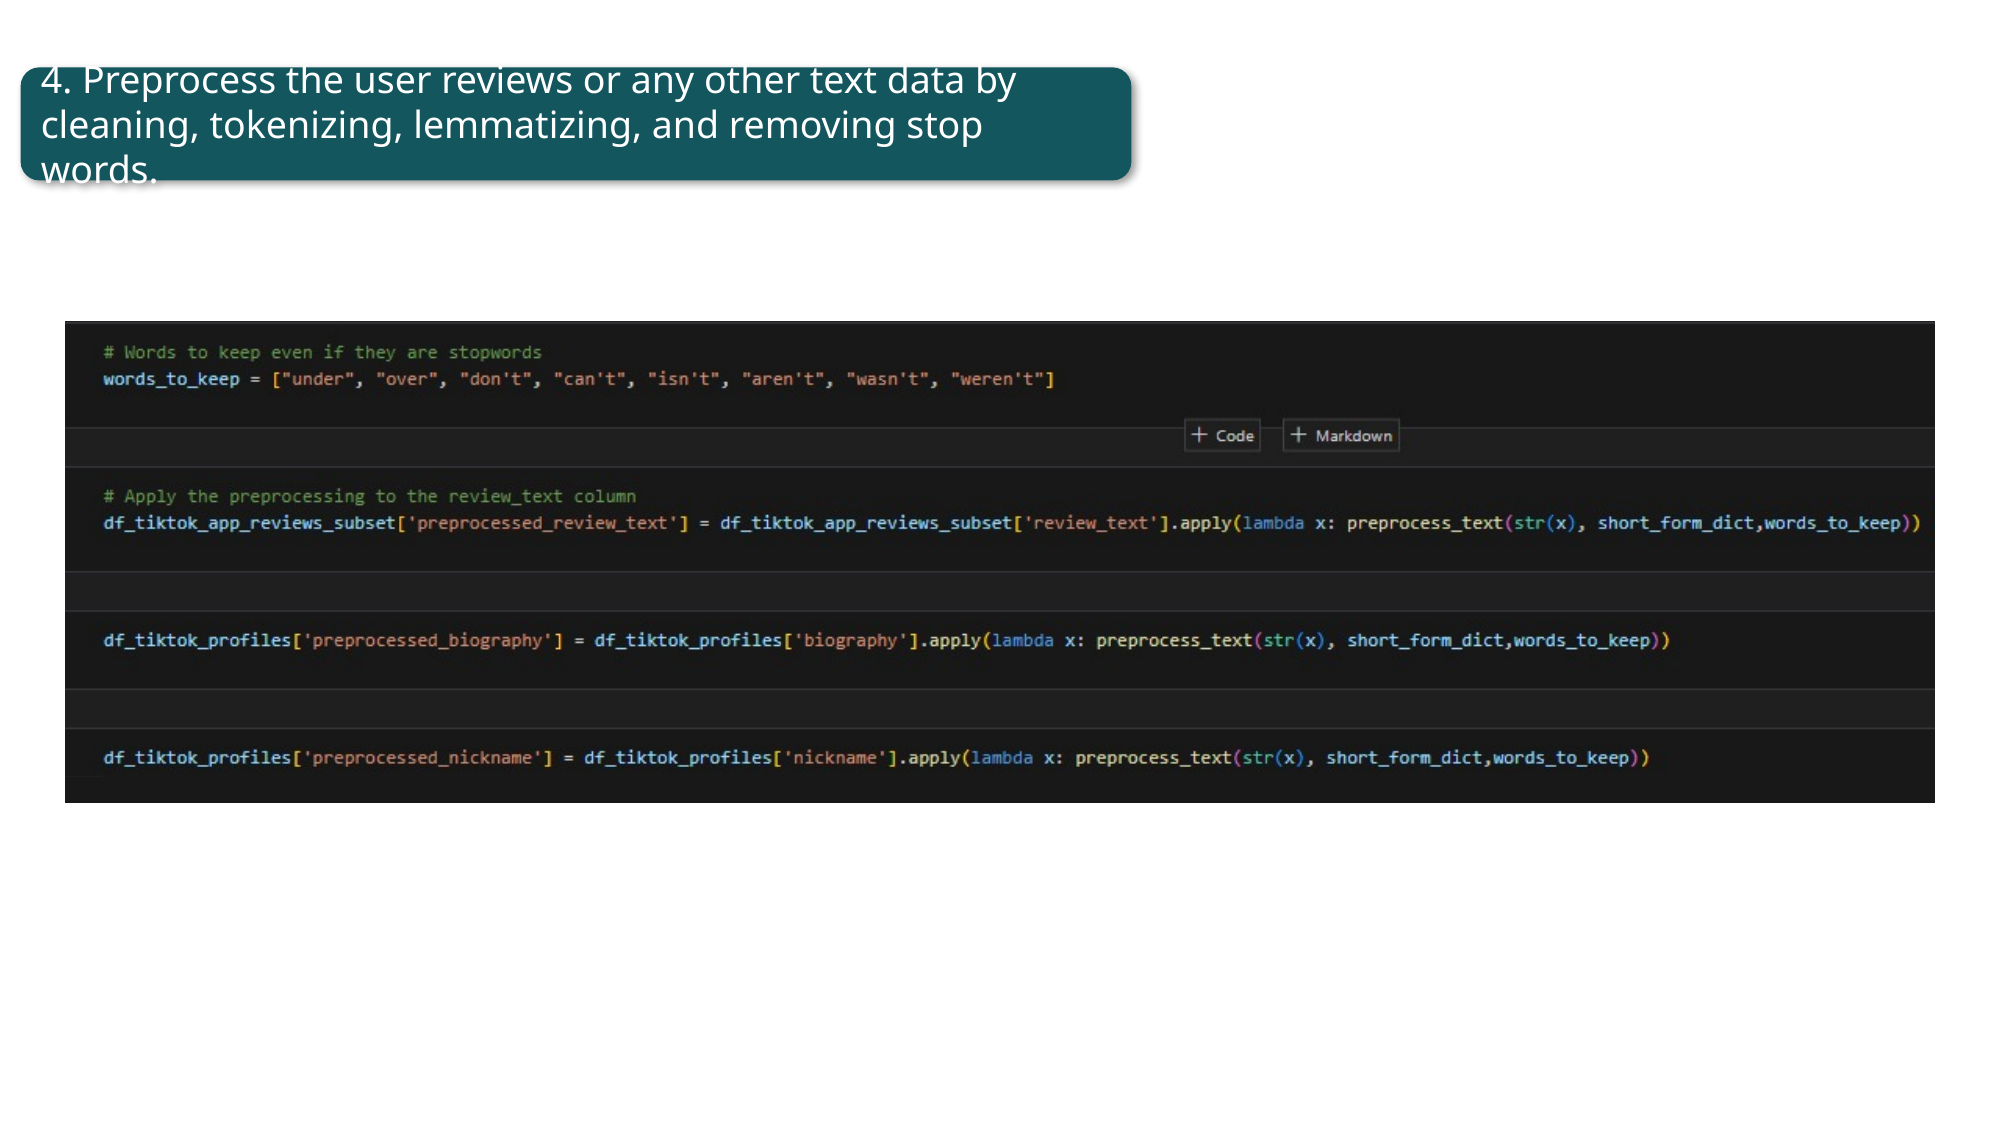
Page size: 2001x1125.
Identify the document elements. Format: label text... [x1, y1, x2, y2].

text_box 4. Preprocess the user reviews or any other text data by cleaning, tokenizing, lemmatizing, and removing stop words. [19, 65, 1133, 183]
picture [65, 321, 1935, 804]
